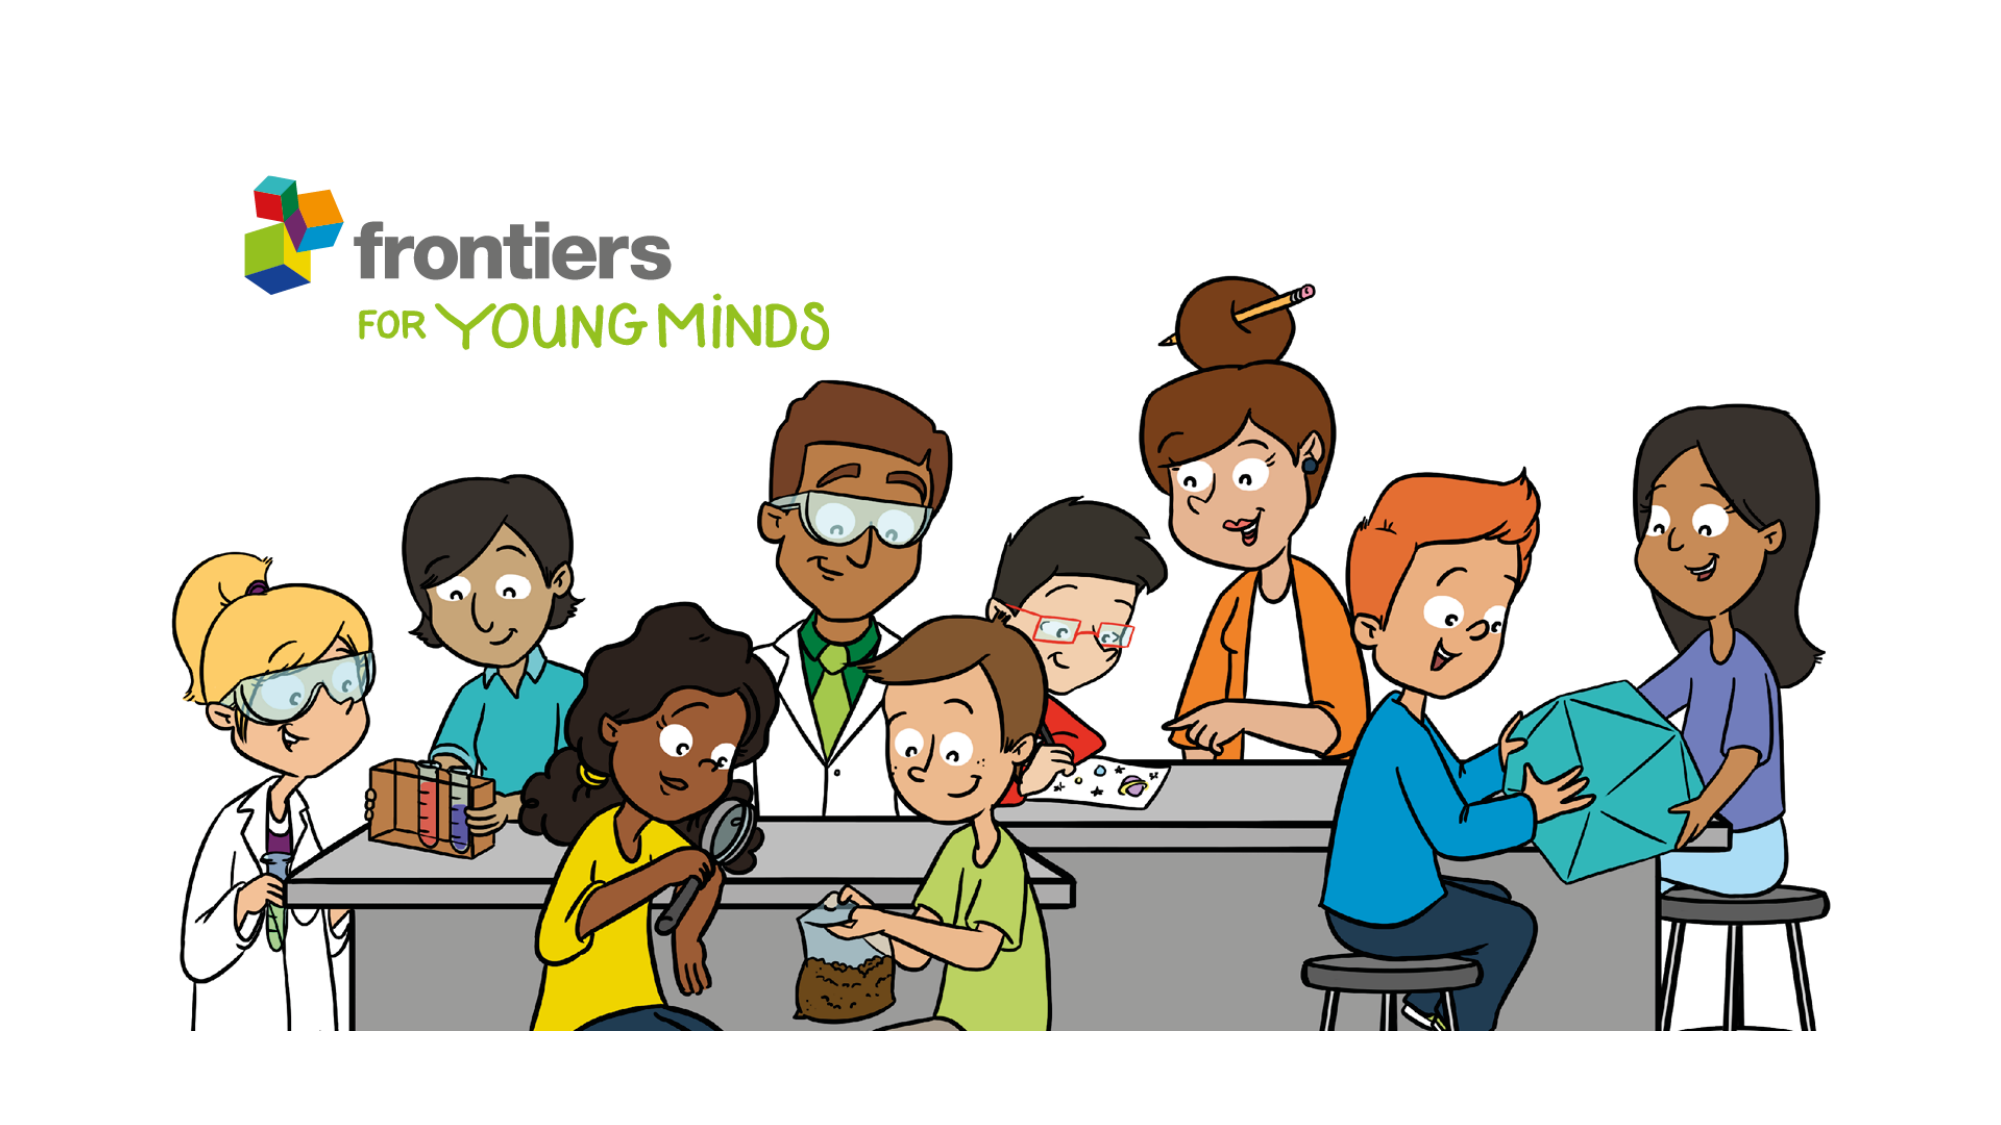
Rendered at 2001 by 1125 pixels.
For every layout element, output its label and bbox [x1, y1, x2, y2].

picture [166, 94, 1834, 1031]
